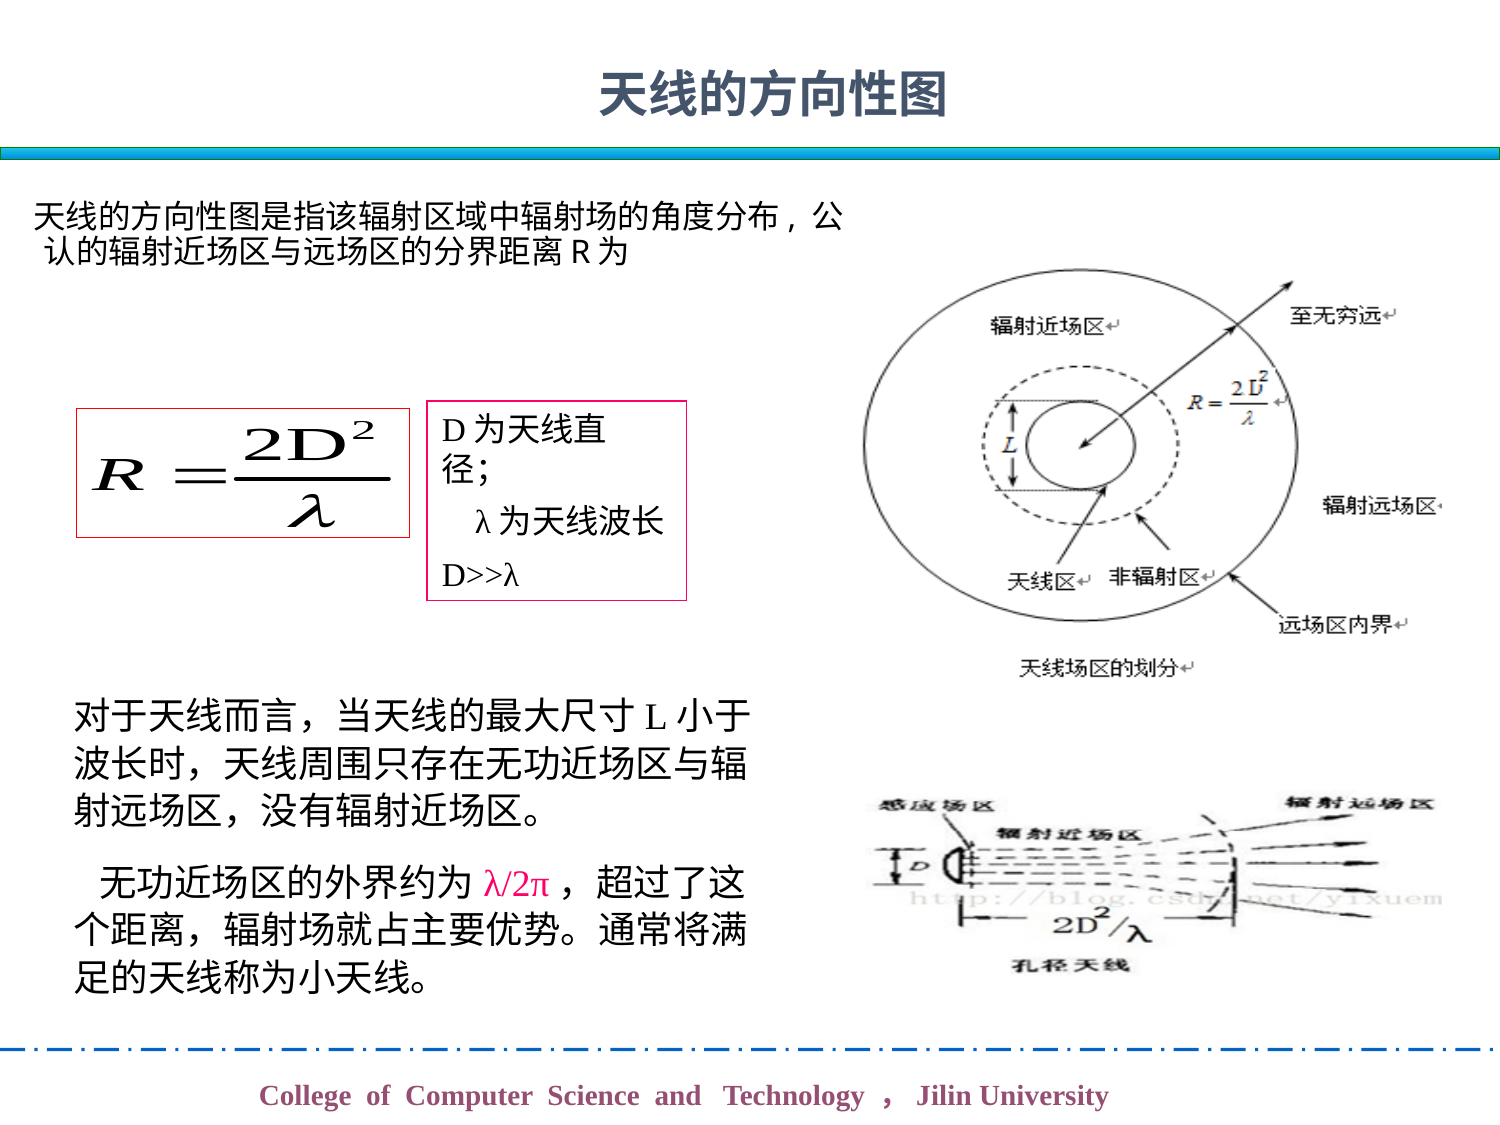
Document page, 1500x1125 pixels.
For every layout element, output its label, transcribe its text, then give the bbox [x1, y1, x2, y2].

text_box 对于天线而言，当天线的最大尺寸L小于波长时，天线周围只存在无功近场区与辐射远场区，没有辐射近场区。 无功近场区的外界约为λ/2π，超过了这个距离，辐射场就占主要优势。通常将满足的天线称为小天线。 [58, 682, 790, 1006]
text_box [76, 400, 687, 563]
picture [856, 264, 1442, 689]
text_box 天线的方向性图 [466, 54, 1081, 130]
picture [832, 759, 1442, 988]
list 天线的方向性图是指该辐射区域中辐射场的角度分布, 公认的辐射近场区与远场区的分界距离R为 [4, 192, 873, 302]
